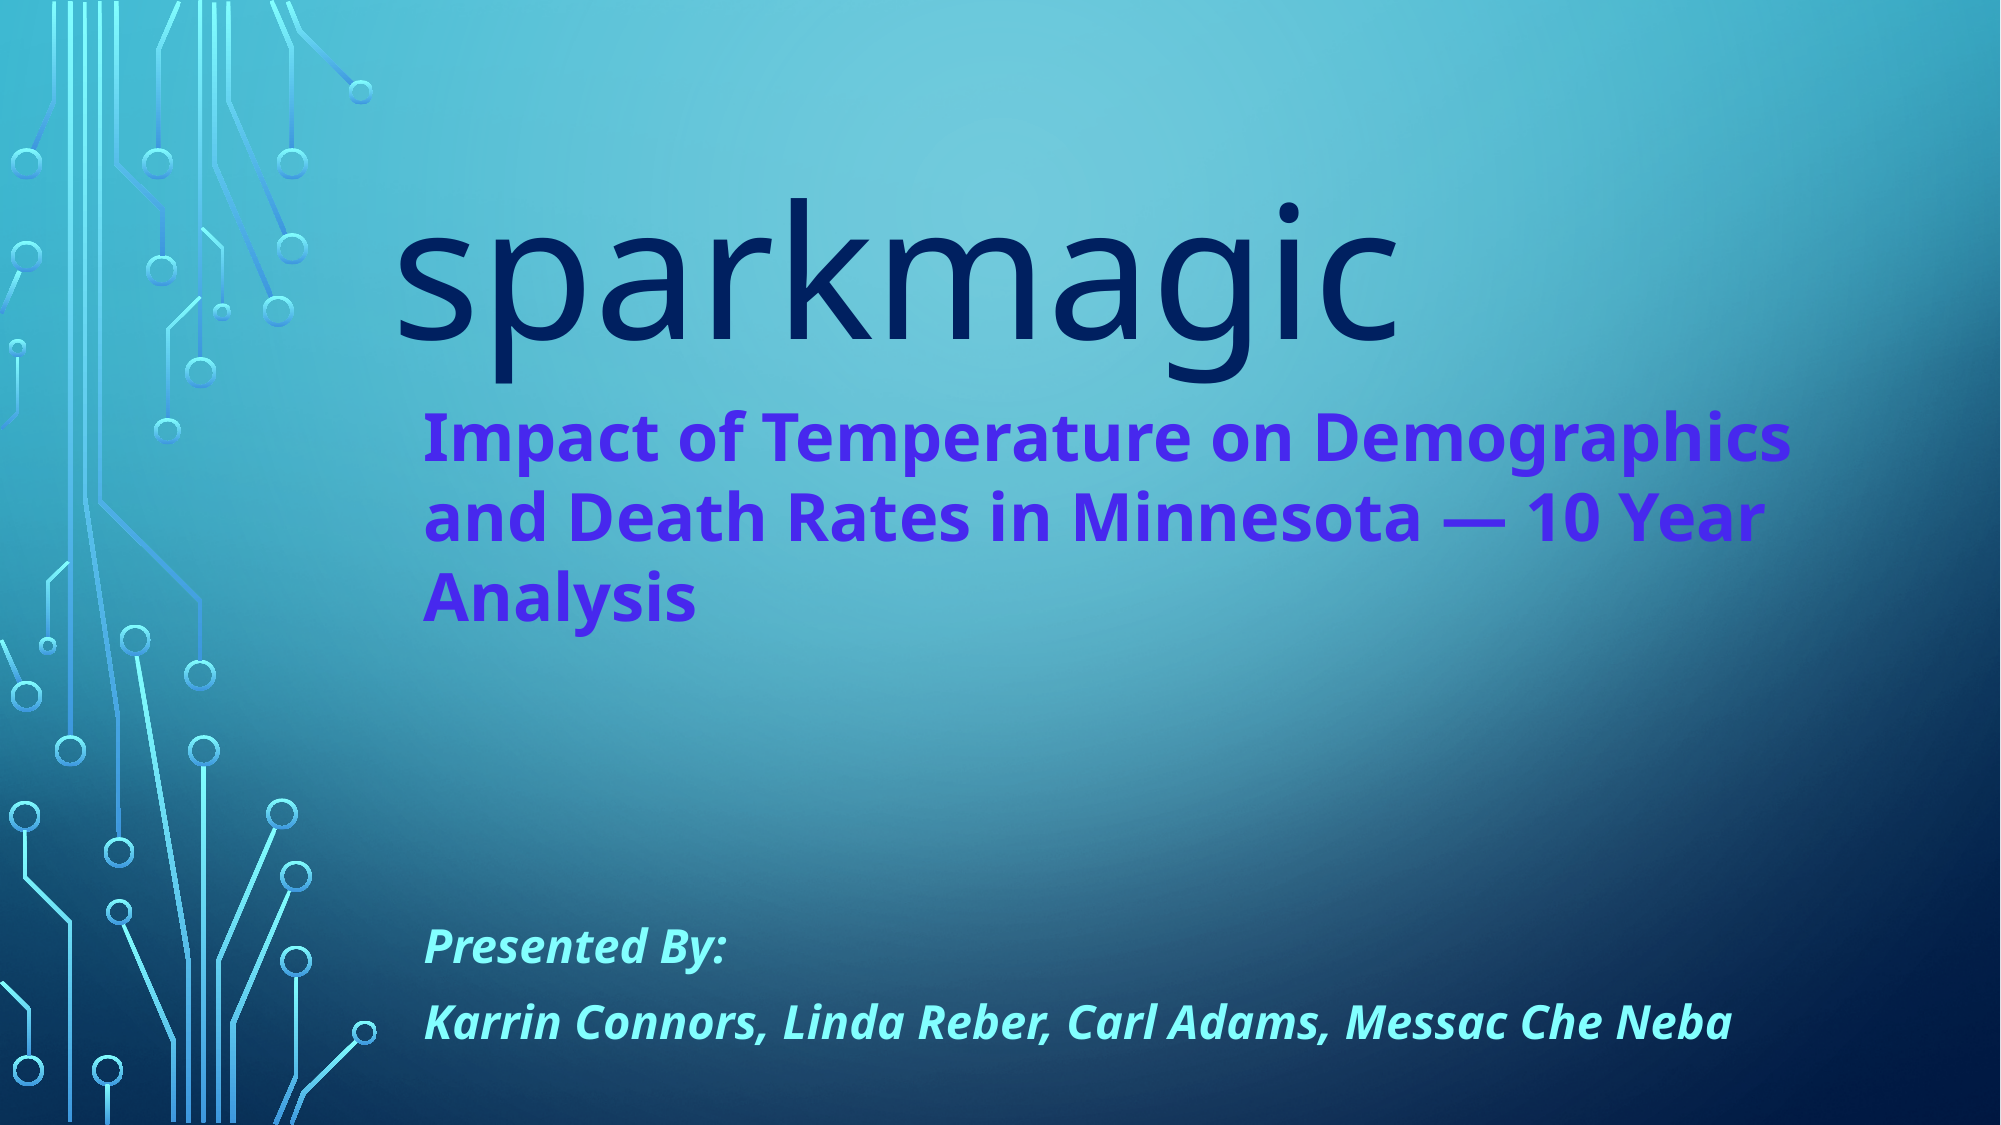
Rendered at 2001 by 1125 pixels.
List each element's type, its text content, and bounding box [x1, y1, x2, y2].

subtitle Presented By: Karrin Connors, Linda Reber, Carl Adams, Messac Che Neba [408, 897, 1775, 1059]
text_box Impact of Temperature on Demographics and Death Rates in Minnesota — 10 Year Analysis [408, 387, 1893, 643]
title sparkmagic [376, 123, 1893, 388]
